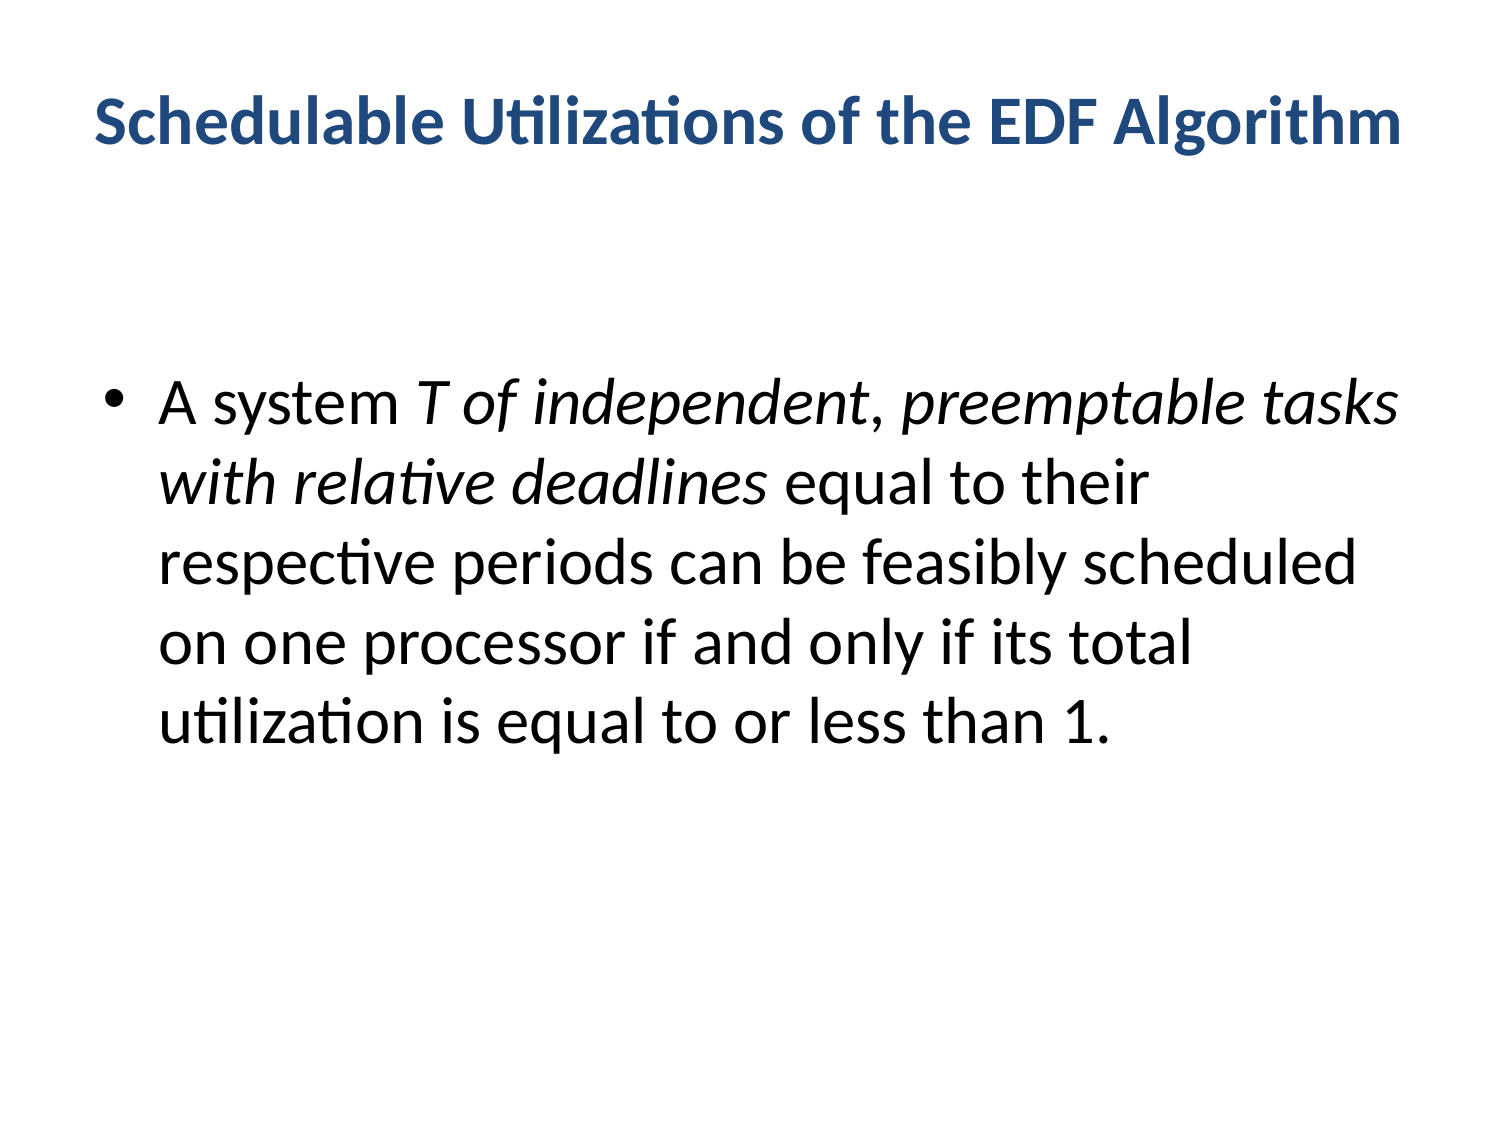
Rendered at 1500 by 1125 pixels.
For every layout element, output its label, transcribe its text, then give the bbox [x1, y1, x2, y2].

title Schedulable Utilizations of the EDF Algorithm [75, 45, 1425, 188]
list A system T of independent, preemptable tasks with relative deadlines equal to their respective periods can be feasibly scheduled on one processor if and only if its total utilization is equal to or less than 1. [87, 350, 1438, 825]
